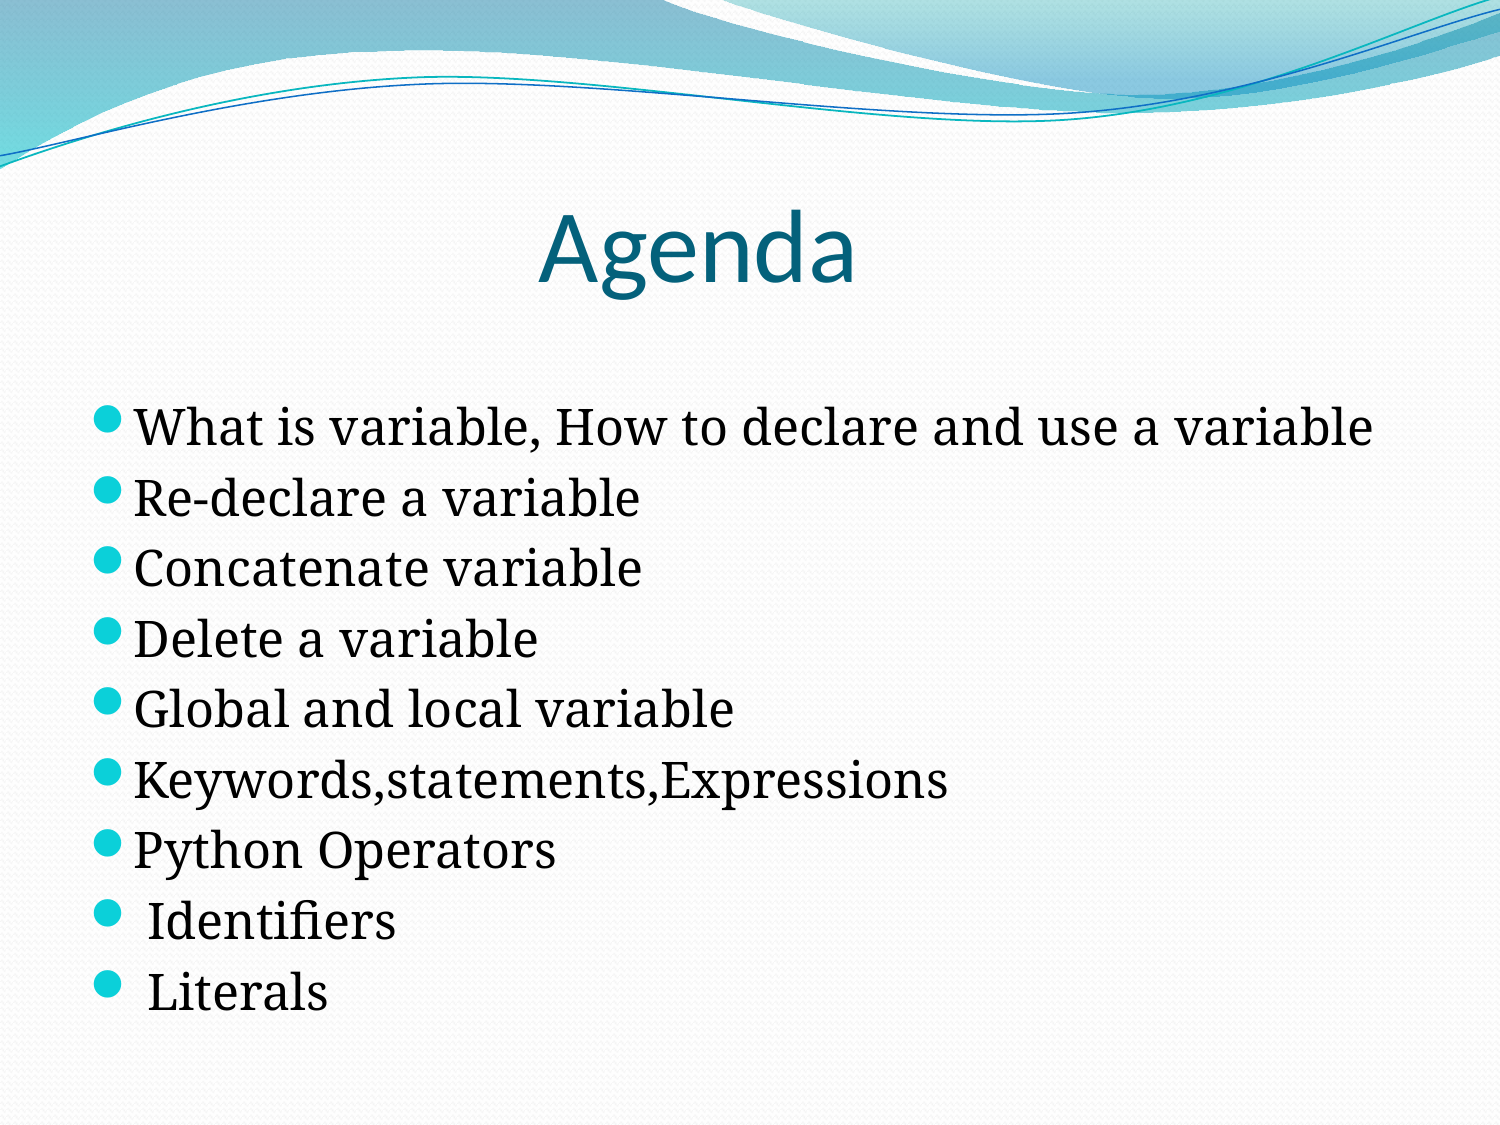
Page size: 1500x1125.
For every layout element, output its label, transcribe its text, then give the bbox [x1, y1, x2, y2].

list What is variable, How to declare and use a variable Re-declare a variable Concatenate variable Delete a variable Global and local variable Keywords,statements,Expressions Python Operators Identifiers Literals [75, 317, 1425, 1038]
title Agenda [539, 115, 1137, 303]
